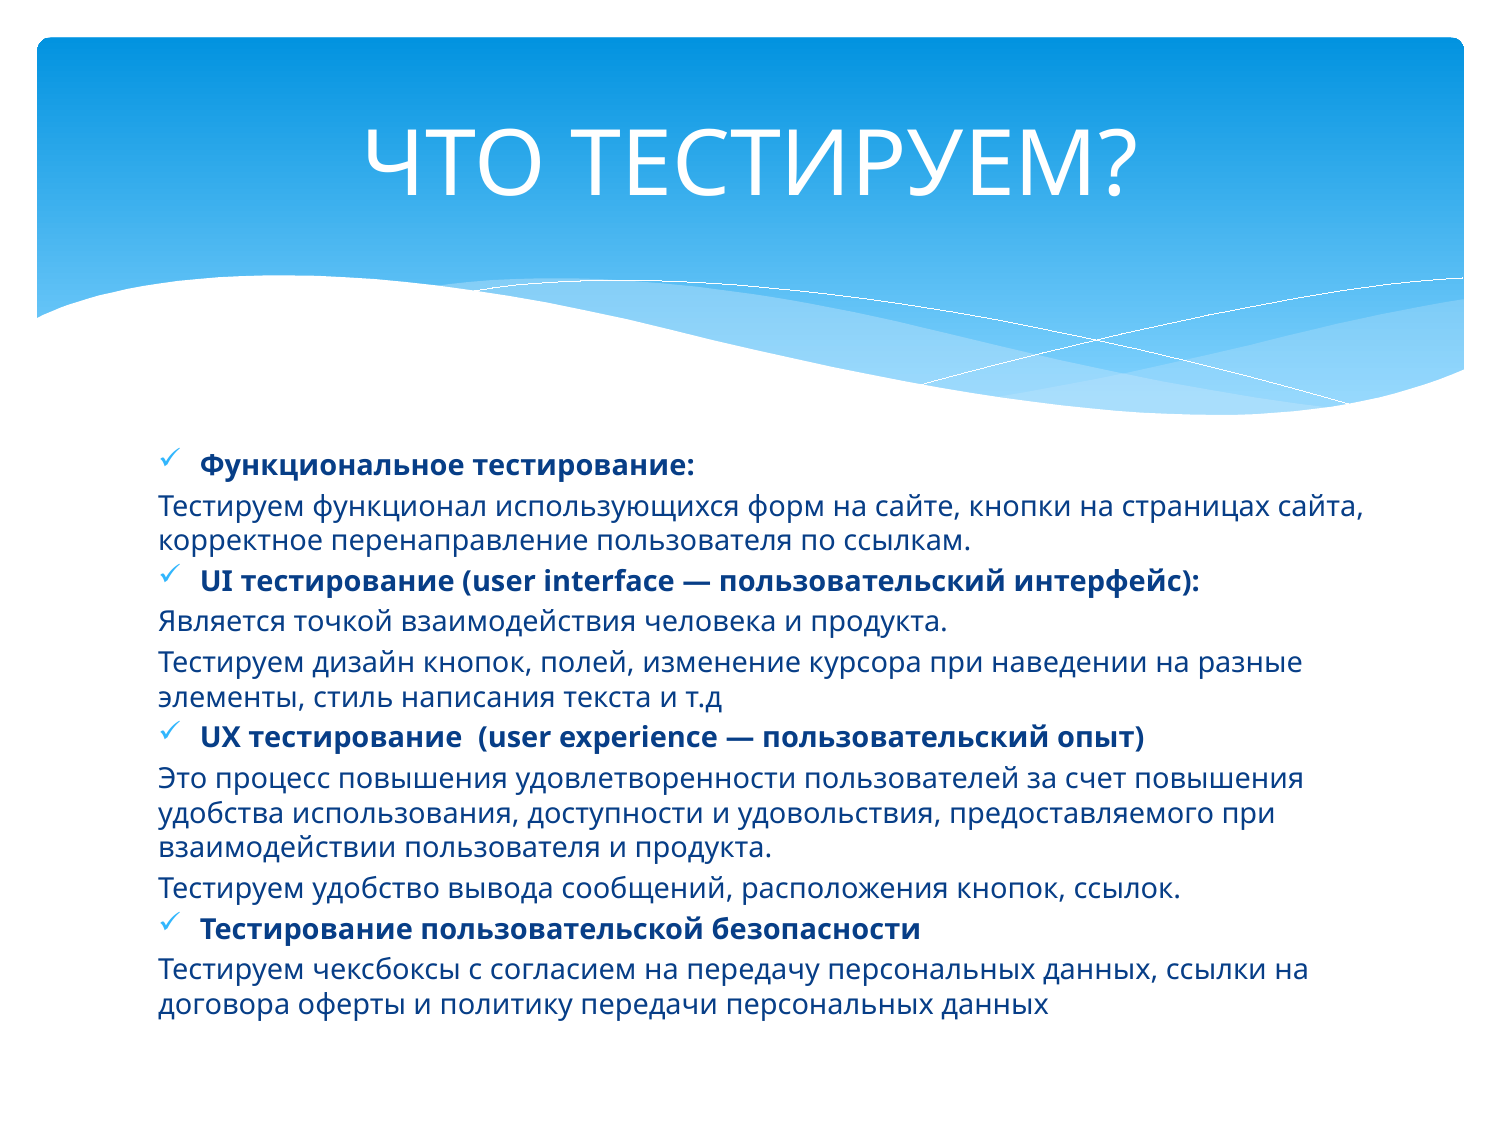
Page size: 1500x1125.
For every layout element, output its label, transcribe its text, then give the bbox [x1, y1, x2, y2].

list Функциональное тестирование: Тестируем функционал использующихся форм на сайте, кнопки на страницах сайта, корректное перенаправление пользователя по ссылкам. UI тестирование (user interface — пользовательский интерфейс): Является точкой взаимодействия человека и продукта. Тестируем дизайн кнопок, полей, изменение курсора при наведении на разные элементы, стиль написания текста и т.д UX тестирование (user experience — пользовательский опыт) Это процесс повышения удовлетворенности пользователей за счет повышения удобства использования, доступности и удовольствия, предоставляемого при взаимодействии пользователя и продукта. Тестируем удобство вывода сообщений, расположения кнопок, ссылок. Тестирование пользовательской безопасности Тестируем чексбоксы с согласием на передачу персональных данных, ссылки на договора оферты и политику передачи персональных данных [143, 438, 1412, 1035]
title ЧТО ТЕСТИРУЕМ? [75, 55, 1425, 261]
